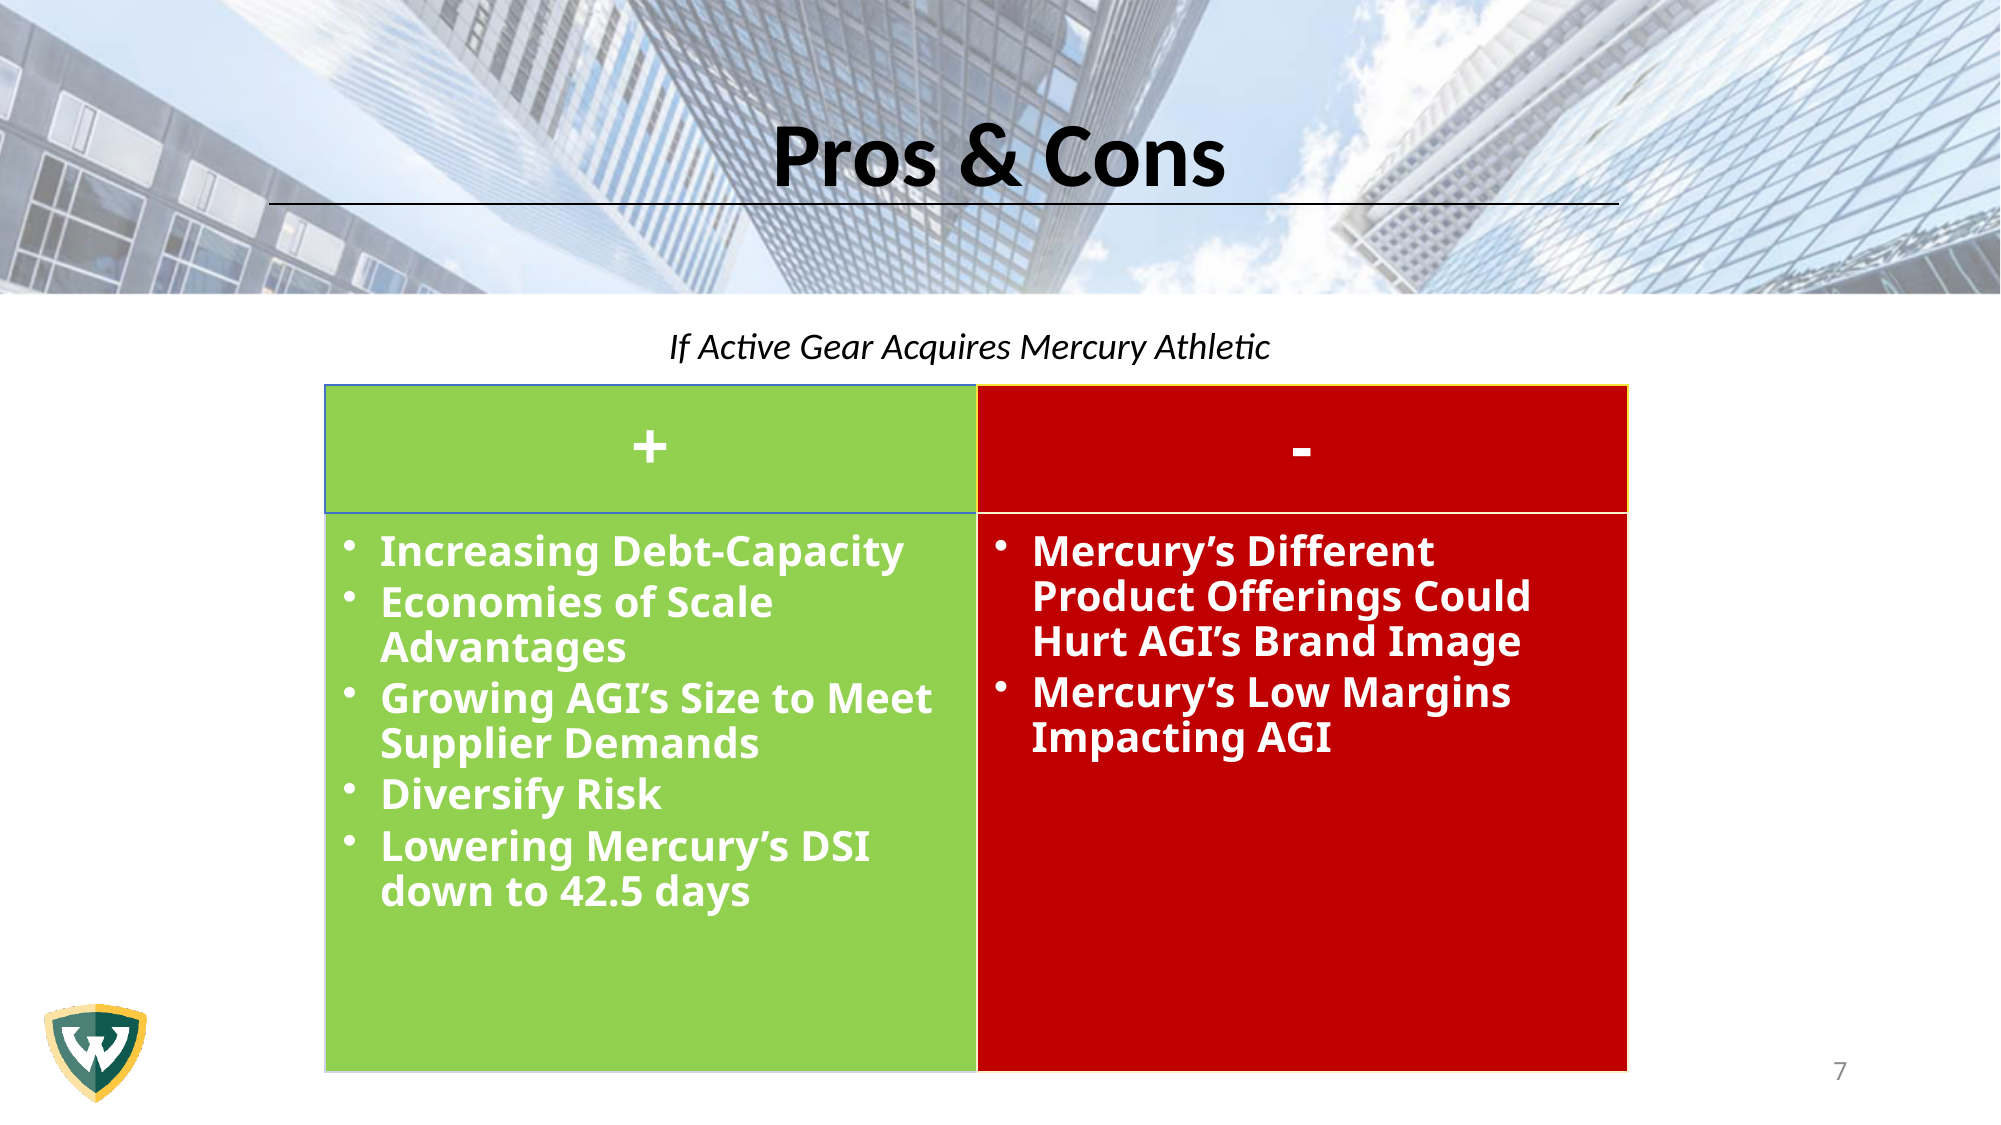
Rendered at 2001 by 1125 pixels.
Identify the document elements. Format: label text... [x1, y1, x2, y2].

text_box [324, 513, 976, 1072]
title Pros & Cons [324, 63, 1675, 251]
slide_number 7 [1412, 1042, 1863, 1103]
picture [0, 0, 2001, 1125]
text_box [324, 385, 976, 513]
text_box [976, 512, 1629, 1072]
text_box If Active Gear Acquires Mercury Athletic [654, 314, 1286, 375]
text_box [976, 385, 1629, 512]
